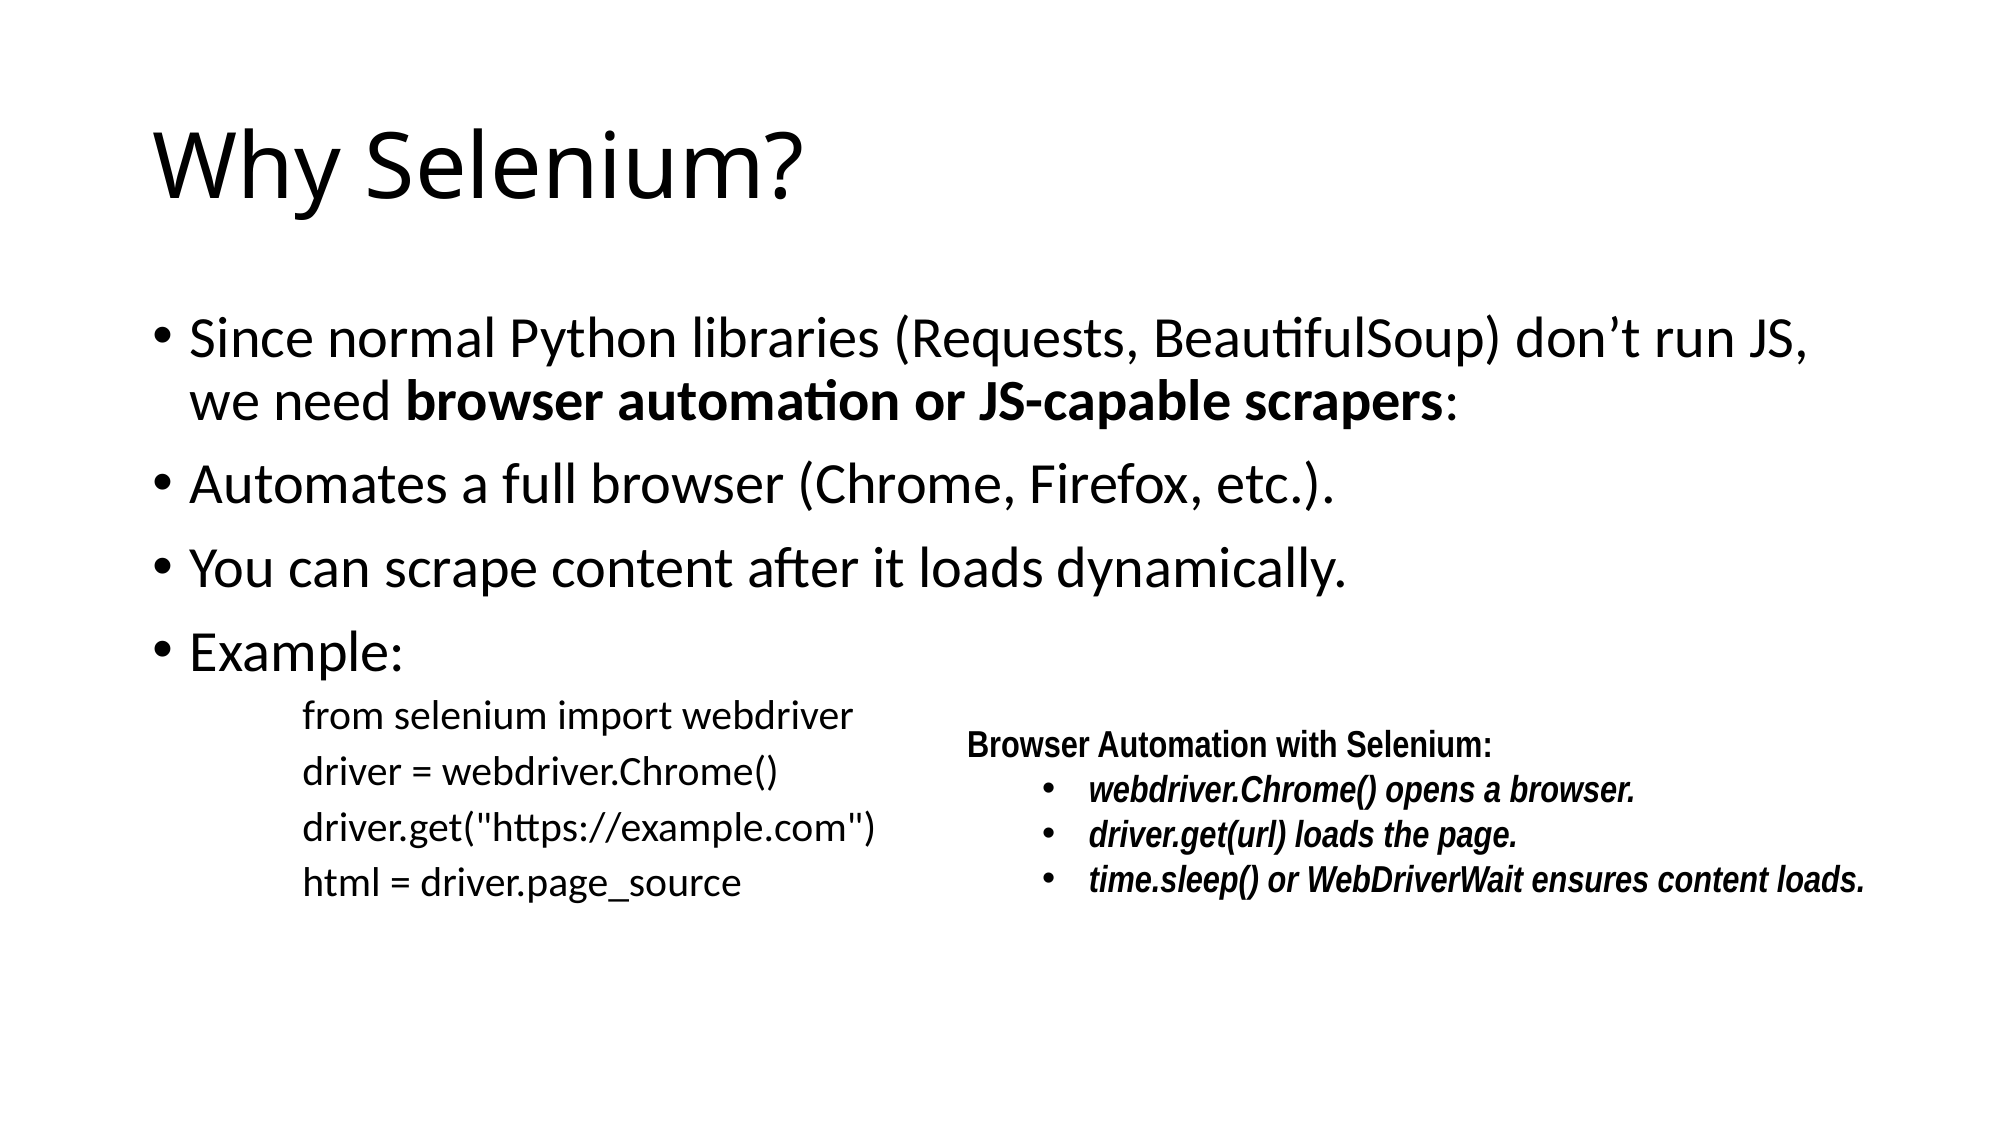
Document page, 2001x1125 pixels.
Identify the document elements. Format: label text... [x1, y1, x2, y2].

text_box Browser Automation with Selenium: webdriver.Chrome() opens a browser. driver.get(url) loads the page. time.sleep() or WebDriverWait ensures content loads. [952, 712, 1953, 908]
title Why Selenium? [137, 59, 1863, 278]
list Since normal Python libraries (Requests, BeautifulSoup) don’t run JS, we need browser automation or JS-capable scrapers: Automates a full browser (Chrome, Firefox, etc.). You can scrape content after it loads dynamically. Example: from selenium import webdriver driver = webdriver.Chrome() driver.get("https://example.com") html = driver.page_source [137, 299, 1863, 1014]
